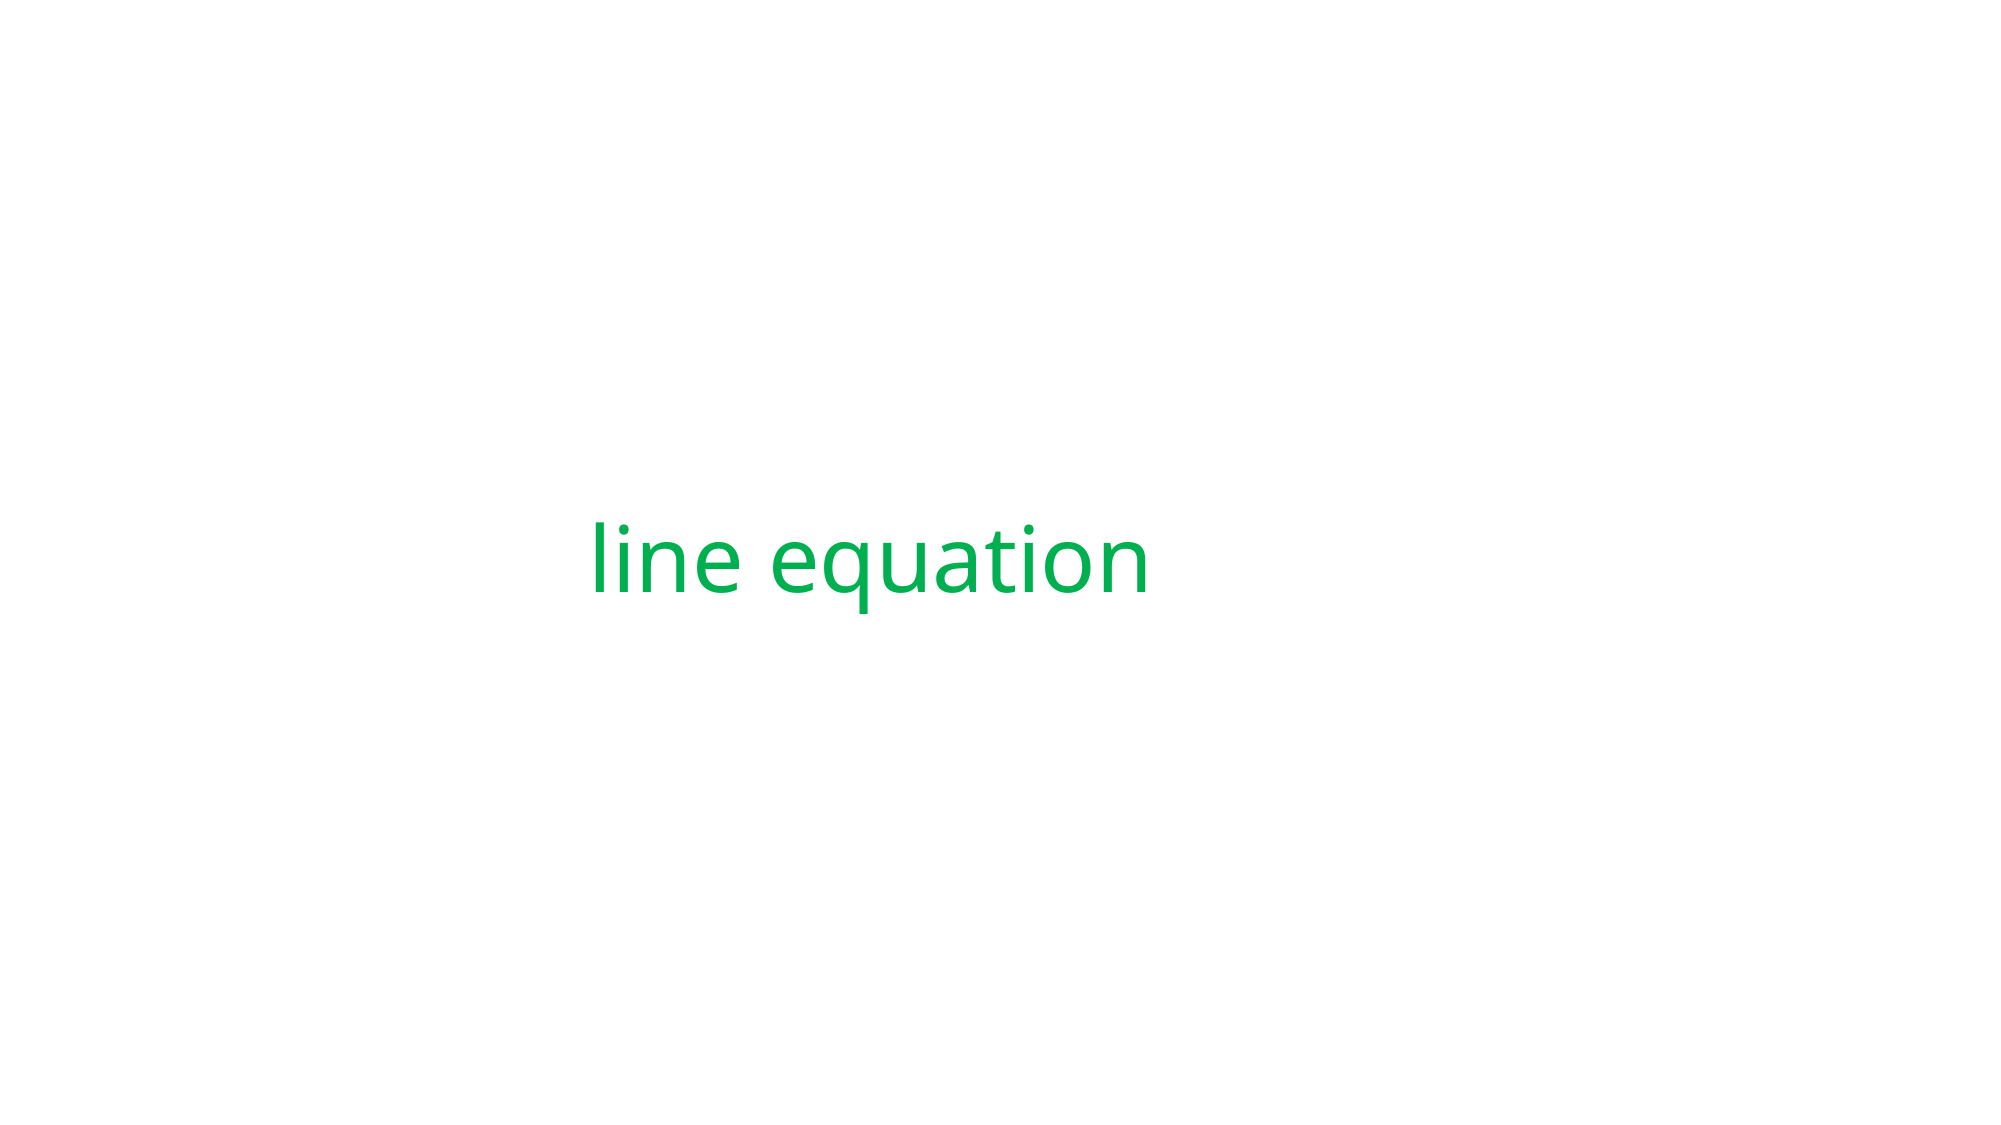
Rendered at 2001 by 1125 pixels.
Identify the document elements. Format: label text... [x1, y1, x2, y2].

title line equation [573, 453, 1427, 672]
